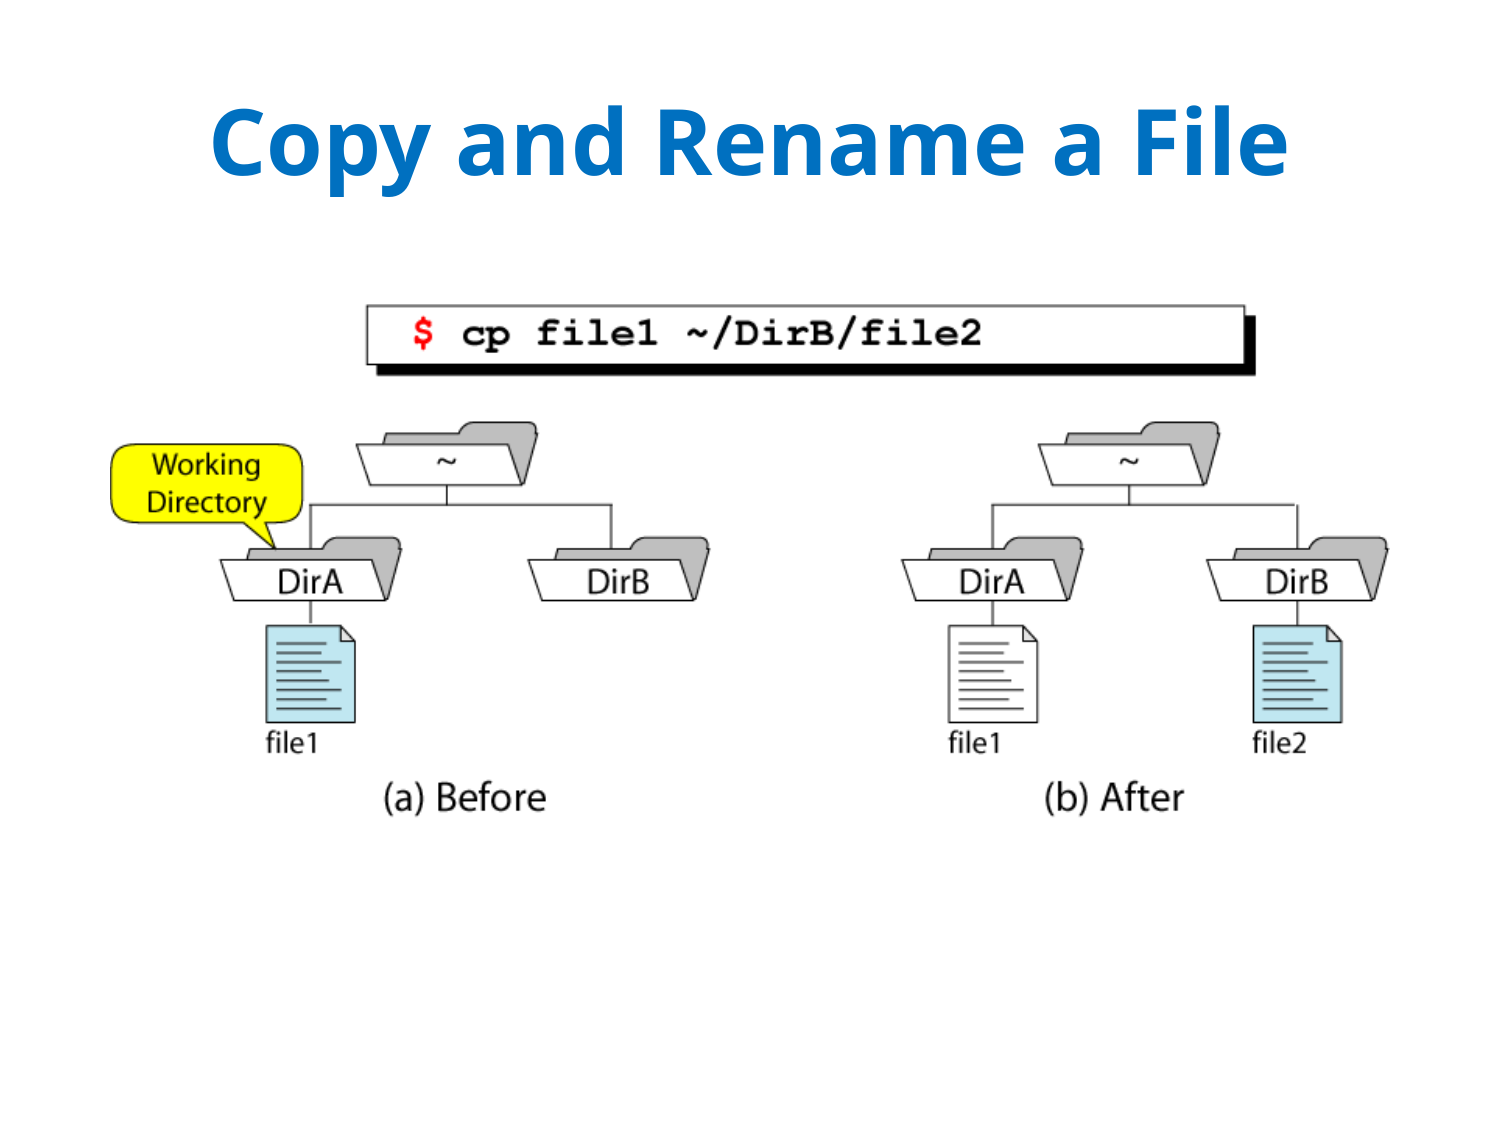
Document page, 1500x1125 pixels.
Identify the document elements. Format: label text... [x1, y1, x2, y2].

title Copy and Rename a File [74, 44, 1426, 233]
picture [109, 303, 1391, 822]
